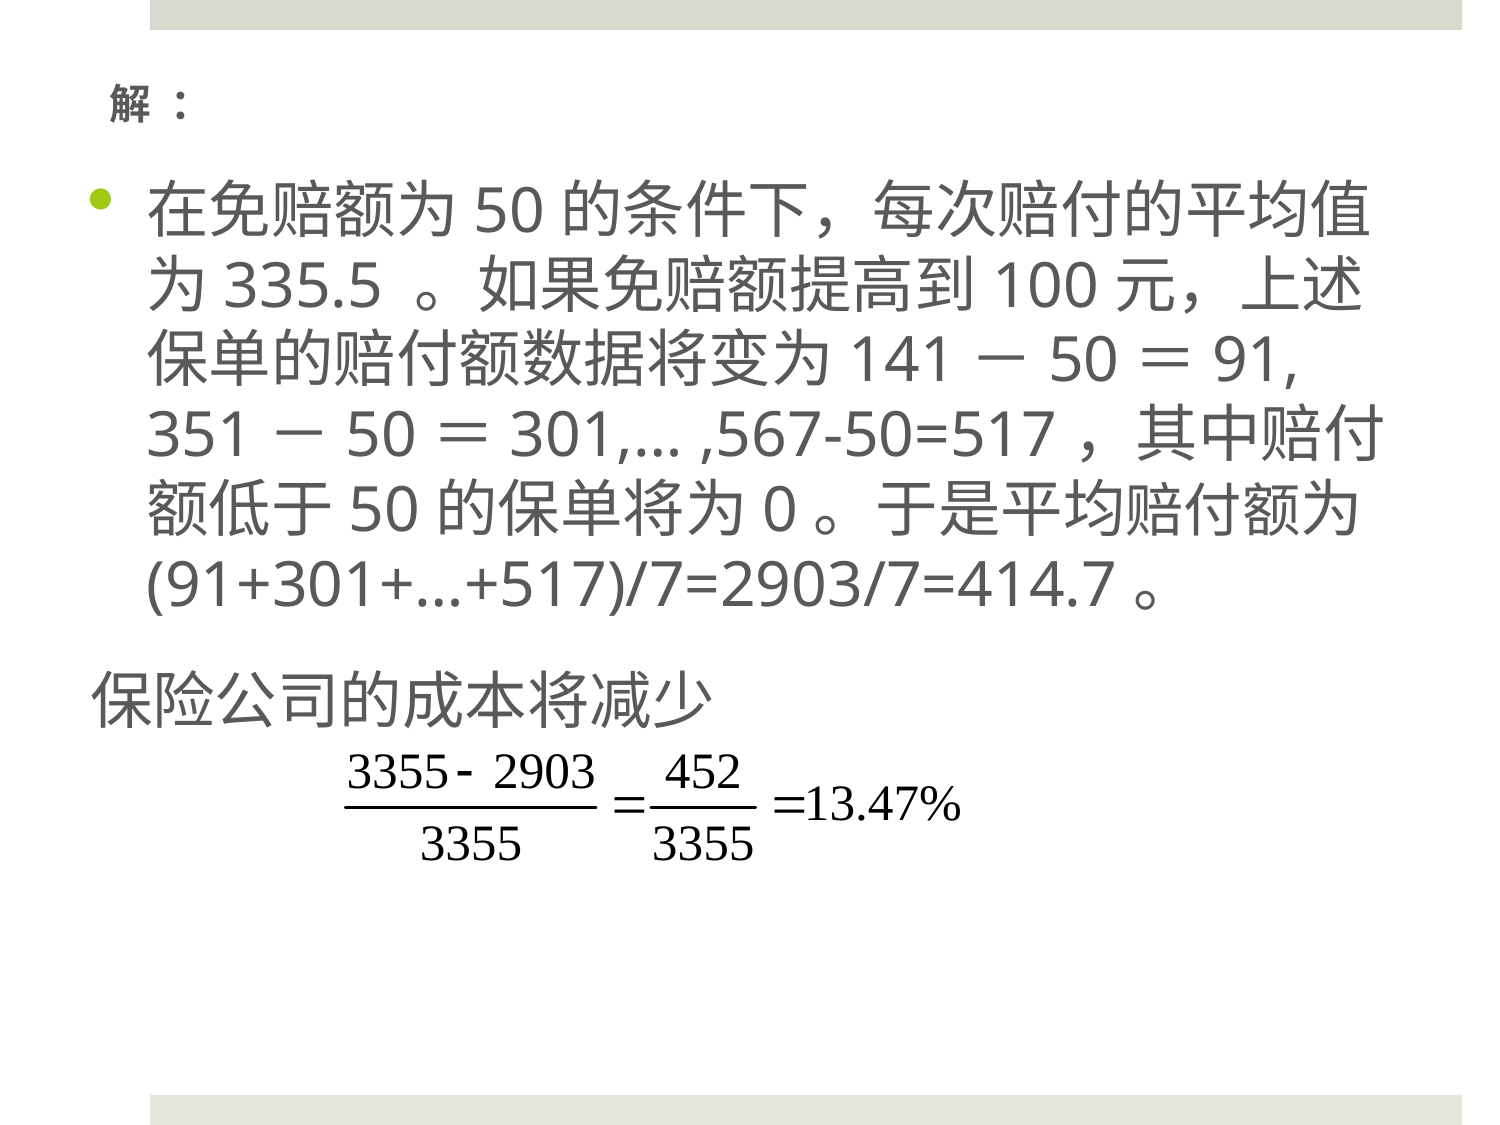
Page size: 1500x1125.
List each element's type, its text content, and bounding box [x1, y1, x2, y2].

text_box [335, 739, 971, 872]
list 解 ： 在免赔额为50的条件下，每次赔付的平均值为335.5 。如果免赔额提高到100元，上述保单的赔付额数据将变为141－50＝91, 351－50＝301,… ,567-50=517，其中赔付额低于50的保单将为0。于是平均赔付额为(91+301+…+517)/7=2903/7=414.7。 保险公司的成本将减少 [75, 70, 1425, 1032]
